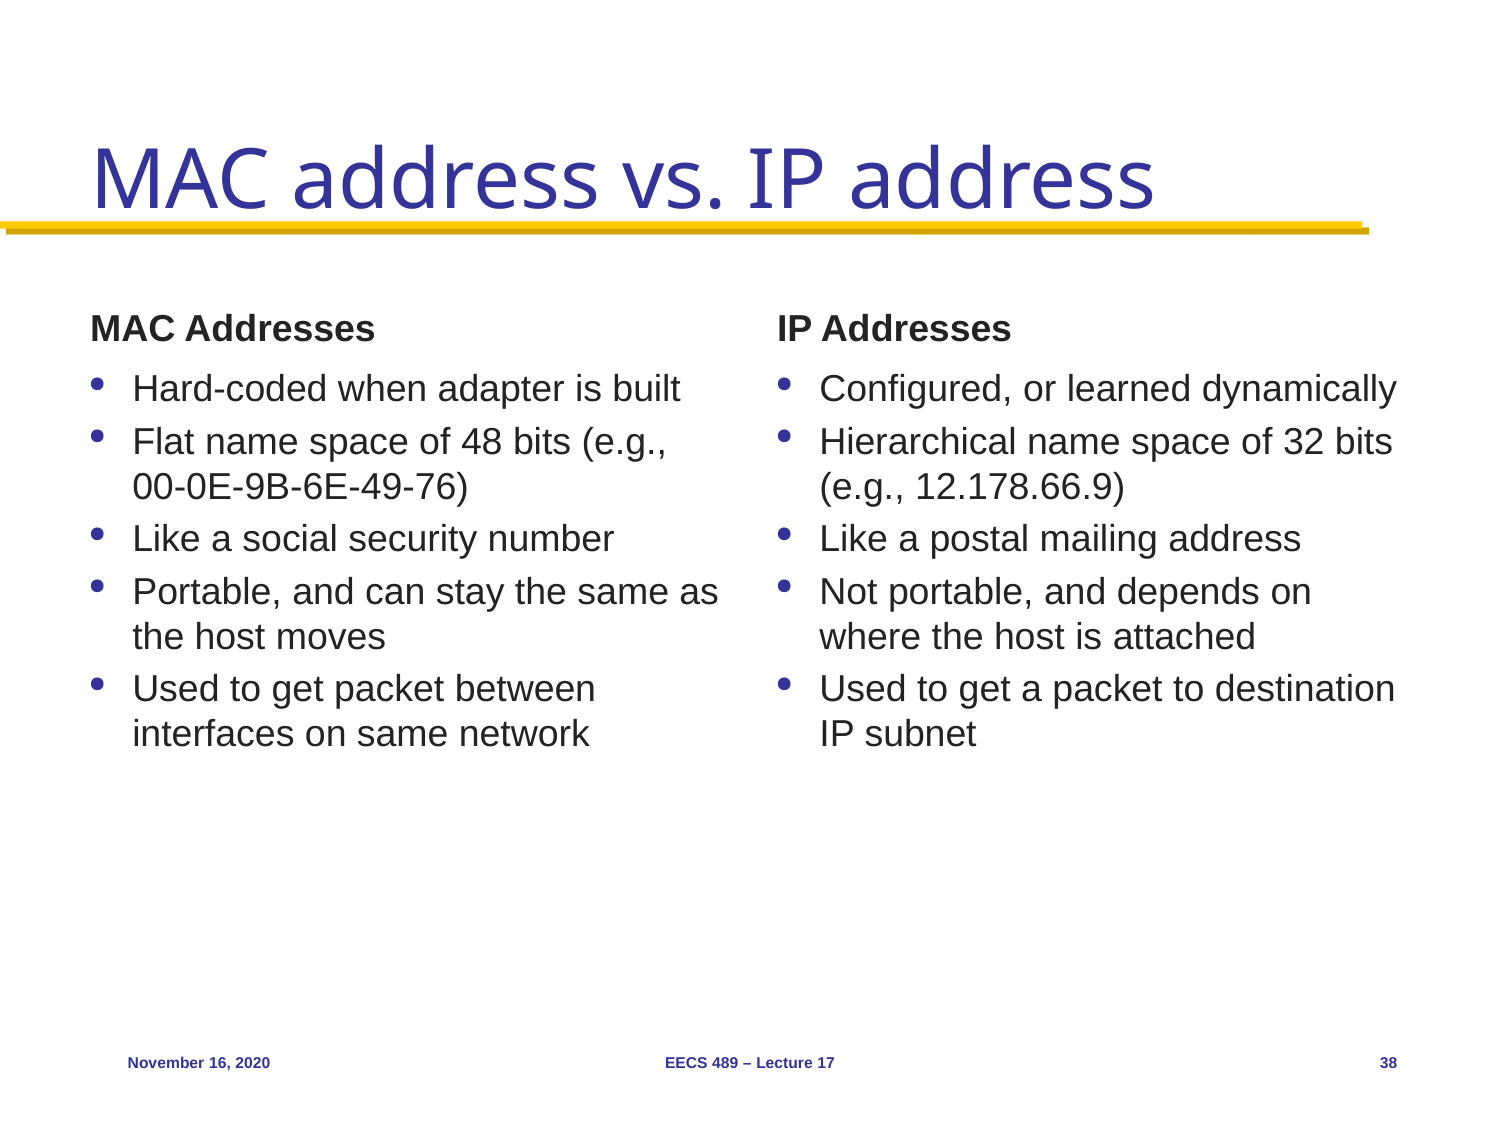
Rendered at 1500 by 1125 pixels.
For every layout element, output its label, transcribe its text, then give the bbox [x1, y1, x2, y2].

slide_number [112, 1024, 426, 1101]
slide_number 38 [1312, 1024, 1413, 1101]
list IP Addresses [761, 251, 1425, 356]
list Configured, or learned dynamically Hierarchical name space of 32 bits (e.g., 12.178.66.9) Like a postal mailing address Not portable, and depends on where the host is attached Used to get a packet to destination IP subnet [761, 356, 1425, 1005]
list MAC Addresses [75, 251, 738, 356]
footer EECS 489 – Lecture 17 [512, 1024, 988, 1101]
list Hard-coded when adapter is built Flat name space of 48 bits (e.g., 00-0E-9B-6E-49-76) Like a social security number Portable, and can stay the same as the host moves Used to get packet between interfaces on same network [75, 356, 738, 1005]
title MAC address vs. IP address [74, 44, 1426, 233]
